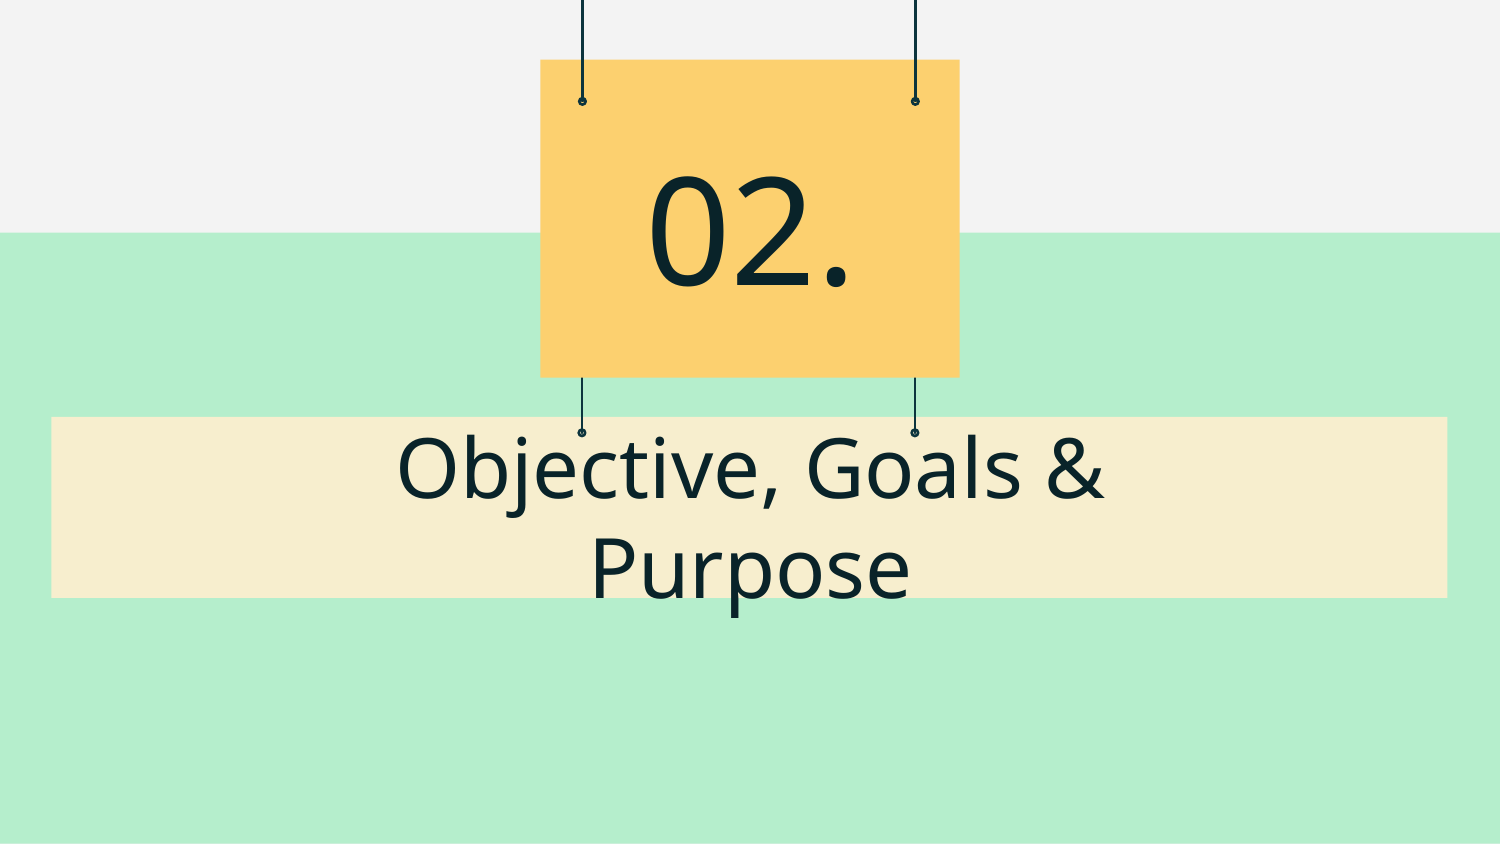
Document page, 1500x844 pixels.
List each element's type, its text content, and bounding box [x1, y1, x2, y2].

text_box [51, 331, 1448, 599]
title Objective, Goals & Purpose [275, 606, 1227, 614]
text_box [540, 0, 960, 378]
